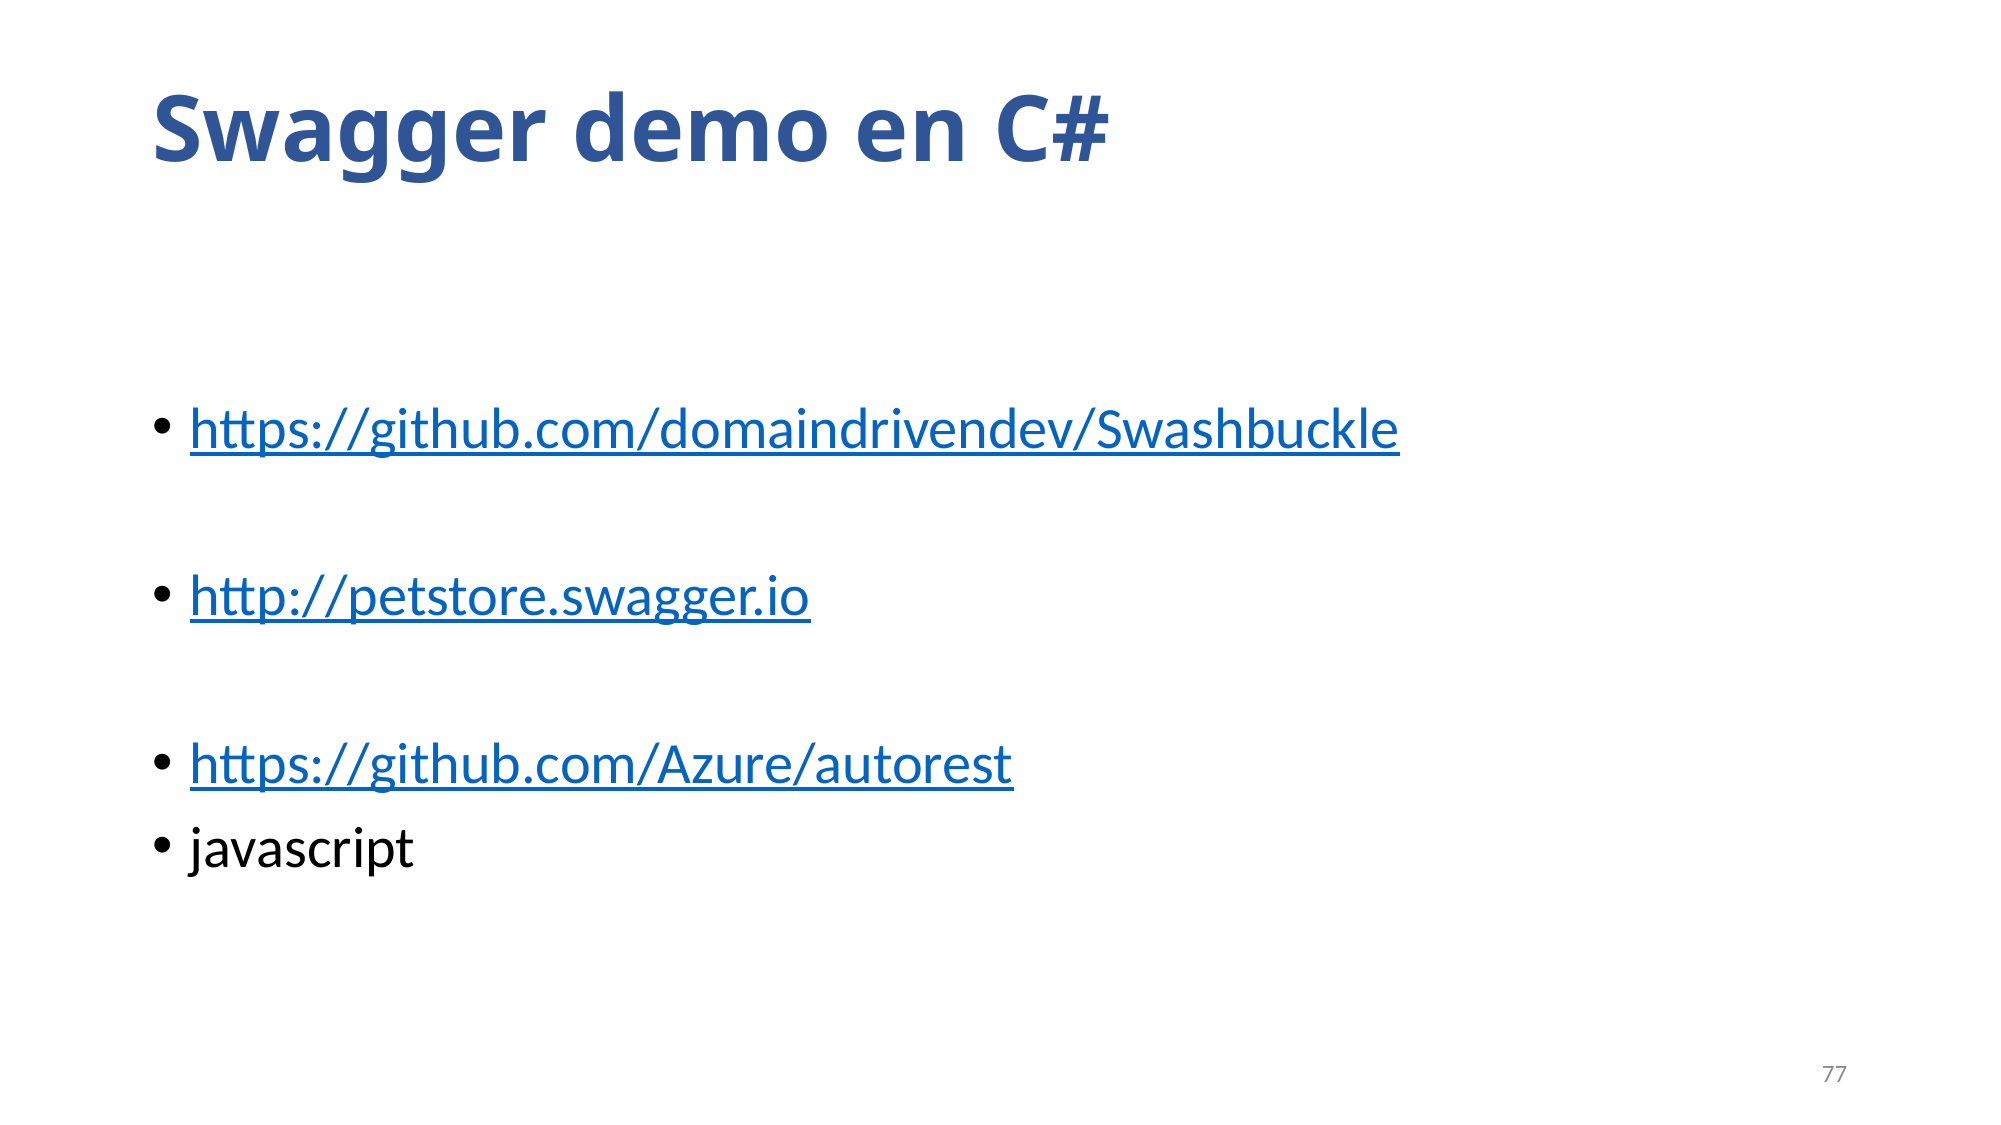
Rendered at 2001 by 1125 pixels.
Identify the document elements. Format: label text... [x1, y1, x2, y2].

title Swagger demo en C# [137, 23, 1863, 241]
list https://github.com/domaindrivendev/Swashbuckle http://petstore.swagger.io https://github.com/Azure/autorest javascript [137, 299, 1863, 1014]
slide_number 77 [1412, 1042, 1863, 1103]
